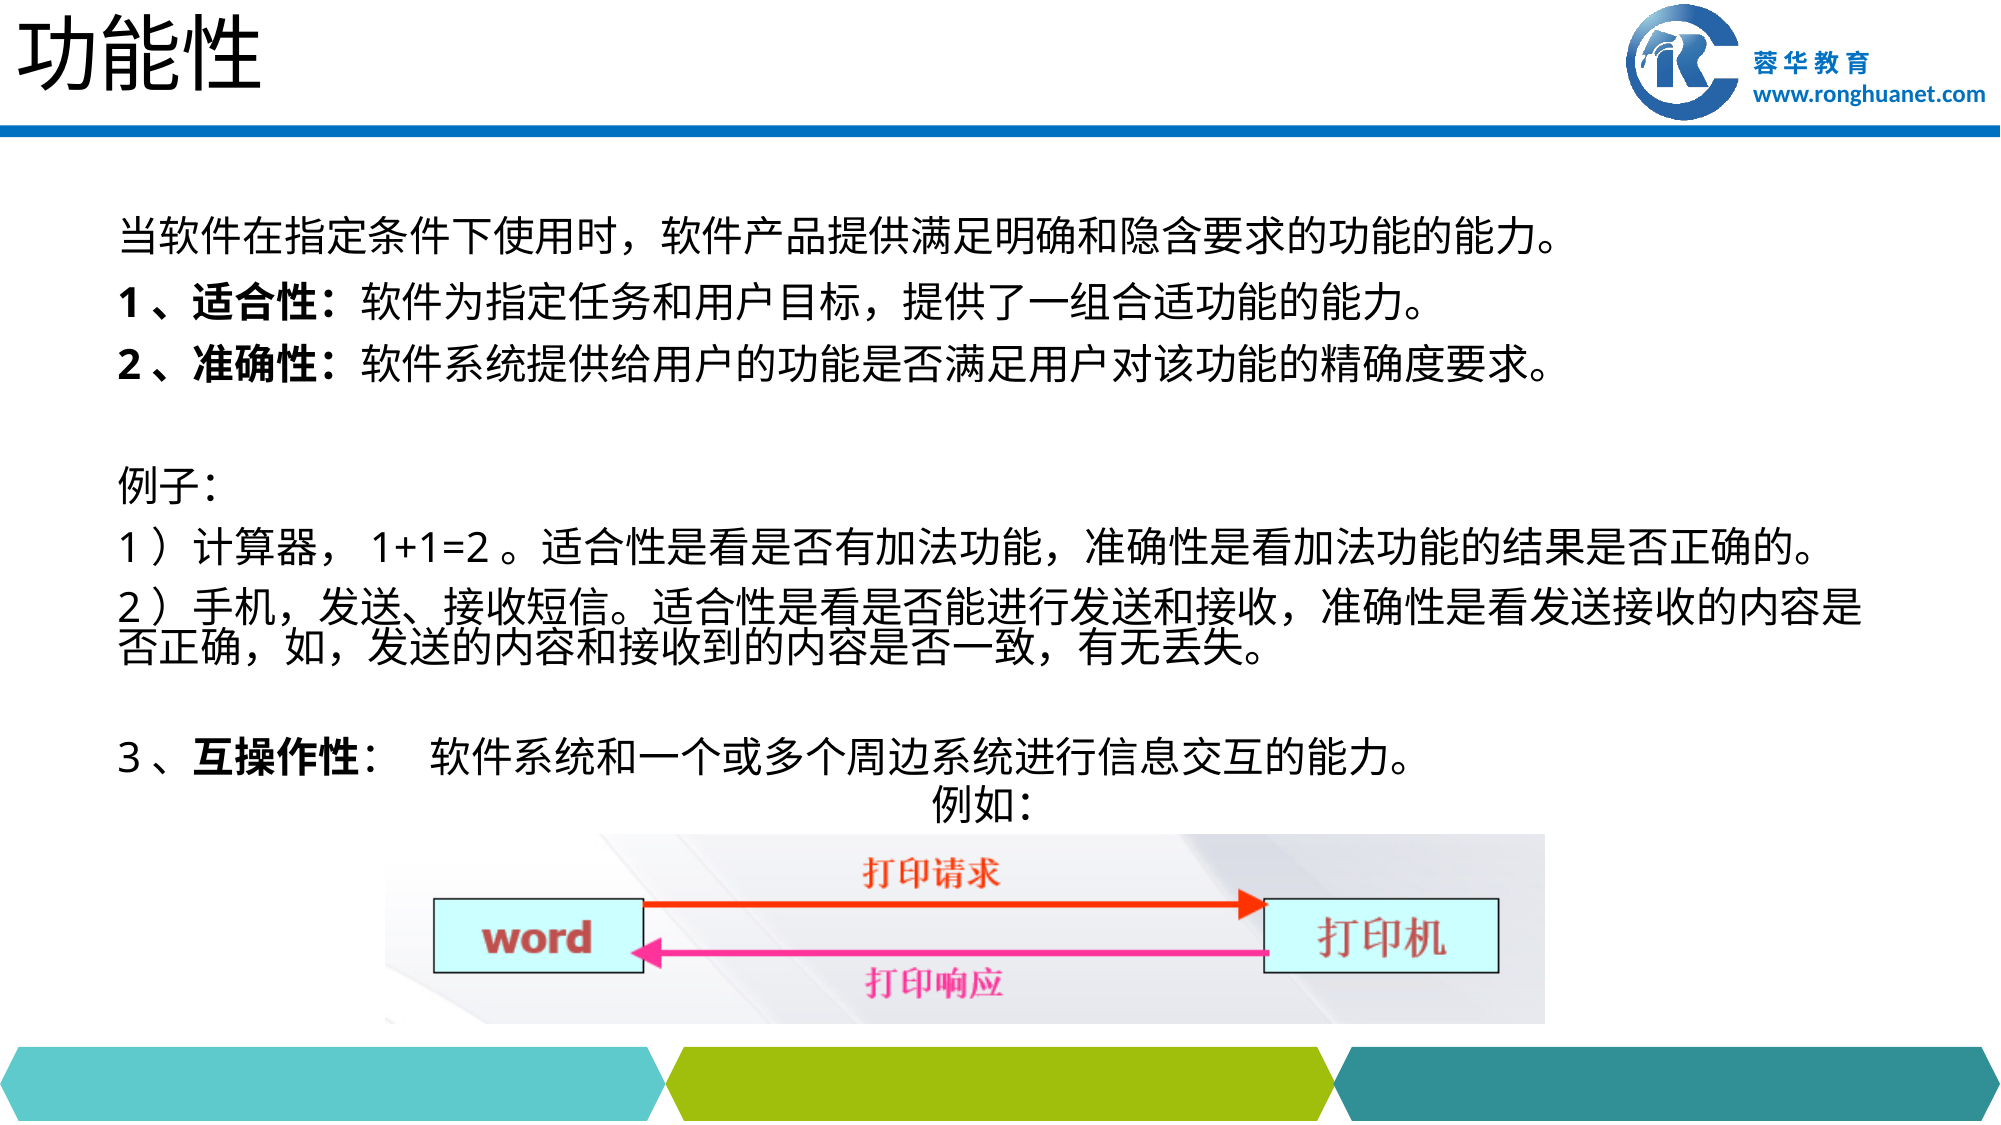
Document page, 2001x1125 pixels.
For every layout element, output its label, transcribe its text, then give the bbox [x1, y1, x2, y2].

picture [385, 833, 1546, 1024]
title 功能性 [0, 0, 1500, 105]
text_box 当软件在指定条件下使用时，软件产品提供满足明确和隐含要求的功能的能力。 1、适合性：软件为指定任务和用户目标，提供了一组合适功能的能力。 2、准确性：软件系统提供给用户的功能是否满足用户对该功能的精确度要求。 例子： 1）计算器，1+1=2。适合性是看是否有加法功能，准确性是看加法功能的结果是否正确的。 2）手机，发送、接收短信。适合性是看是否能进行发送和接收，准确性是看发送接收的内容是否正确，如，发送的内容和接收到的内容是否一致，有无丢失。 3、互操作性： 软件系统和一个或多个周边系统进行信息交互的能力。 例如： [102, 208, 1886, 988]
picture [1626, 4, 1739, 132]
